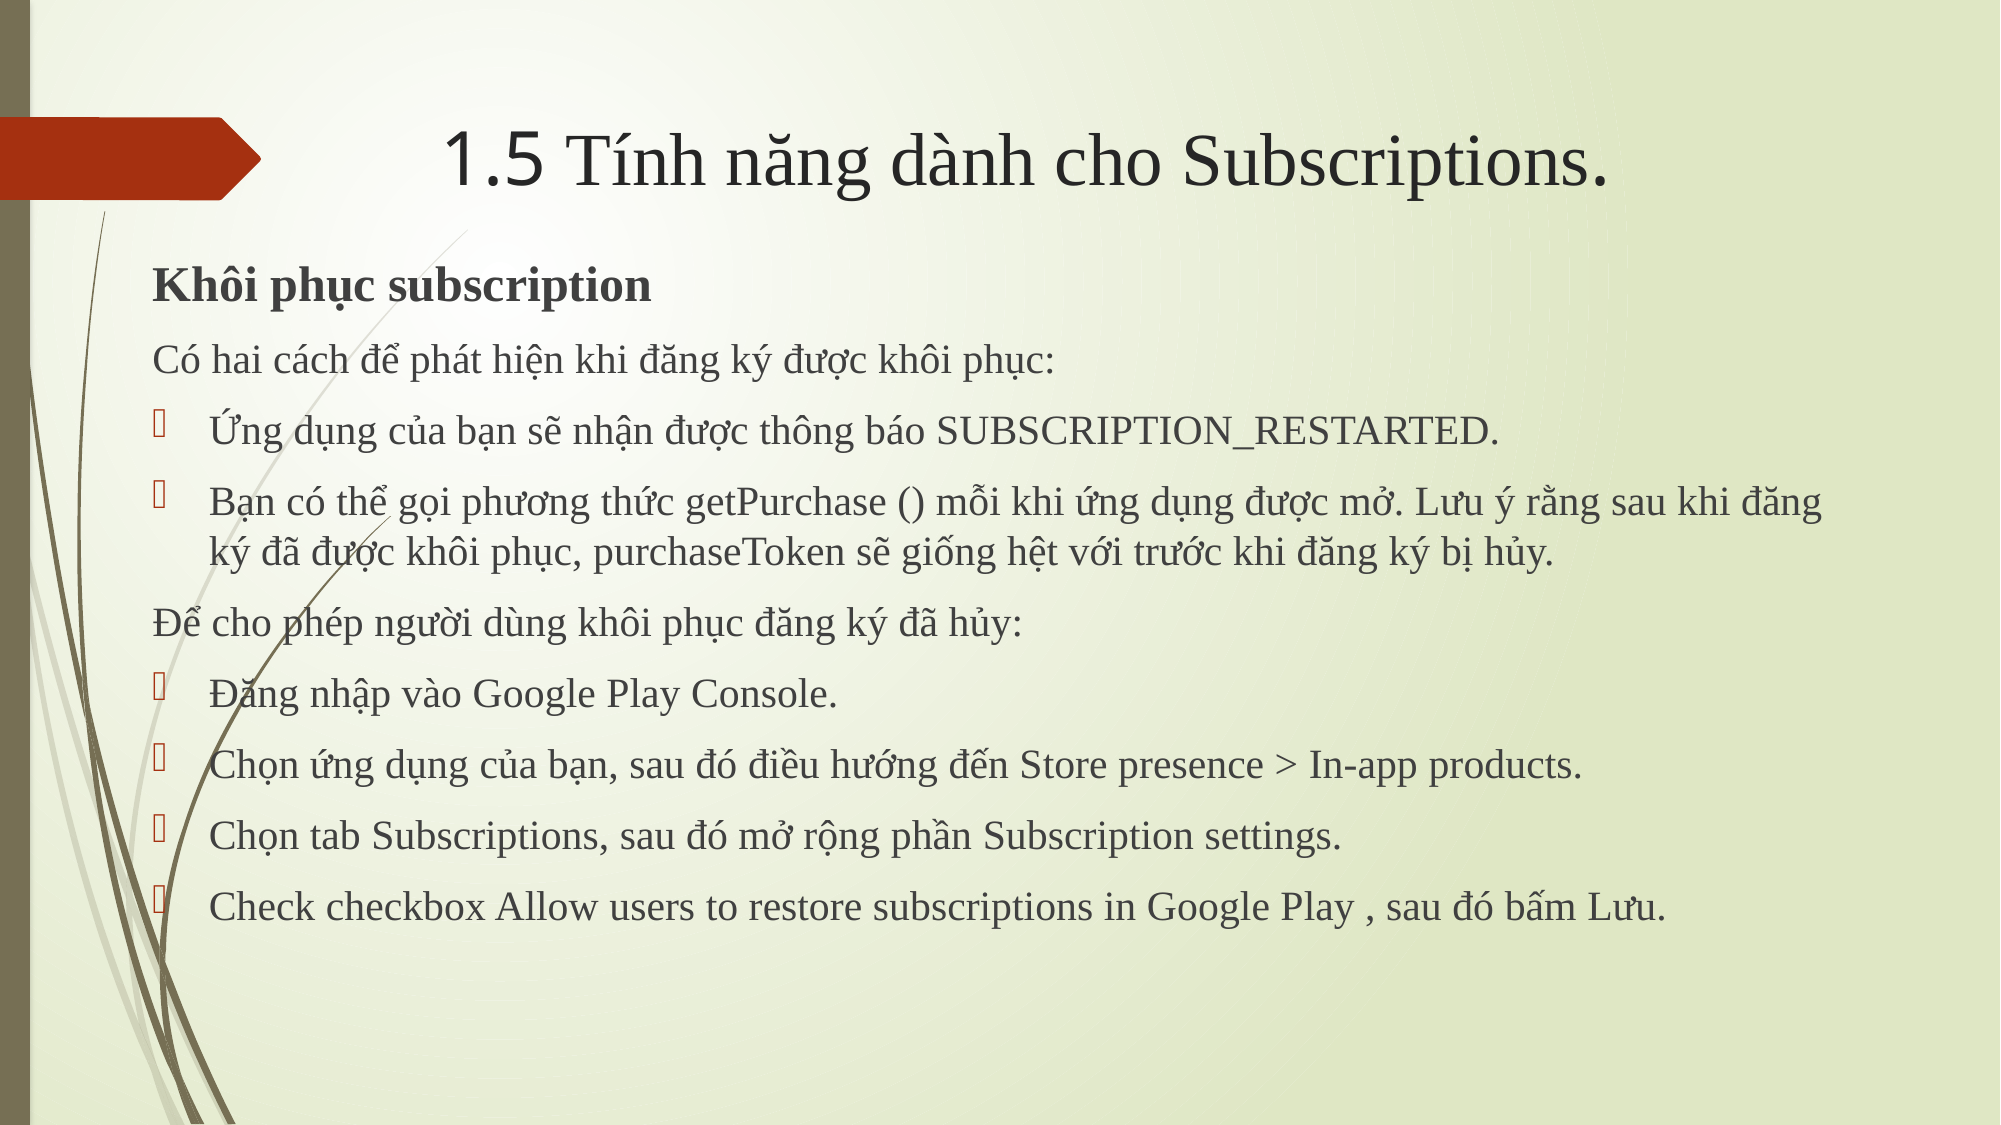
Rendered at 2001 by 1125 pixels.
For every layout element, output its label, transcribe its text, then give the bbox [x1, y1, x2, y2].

title 1.5 Tính năng dành cho Subscriptions. [425, 102, 1888, 313]
list Khôi phục subscription Có hai cách để phát hiện khi đăng ký được khôi phục: Ứng dụng của bạn sẽ nhận được thông báo SUBSCRIPTION_RESTARTED. Bạn có thể gọi phương thức getPurchase () mỗi khi ứng dụng được mở. Lưu ý rằng sau khi đăng ký đã được khôi phục, purchaseToken sẽ giống hệt với trước khi đăng ký bị hủy. Để cho phép người dùng khôi phục đăng ký đã hủy: Đăng nhập vào Google Play Console. Chọn ứng dụng của bạn, sau đó điều hướng đến Store presence > In-app products. Chọn tab Subscriptions, sau đó mở rộng phần Subscription settings. Check checkbox Allow users to restore subscriptions in Google Play , sau đó bấm Lưu. [137, 243, 1863, 1014]
